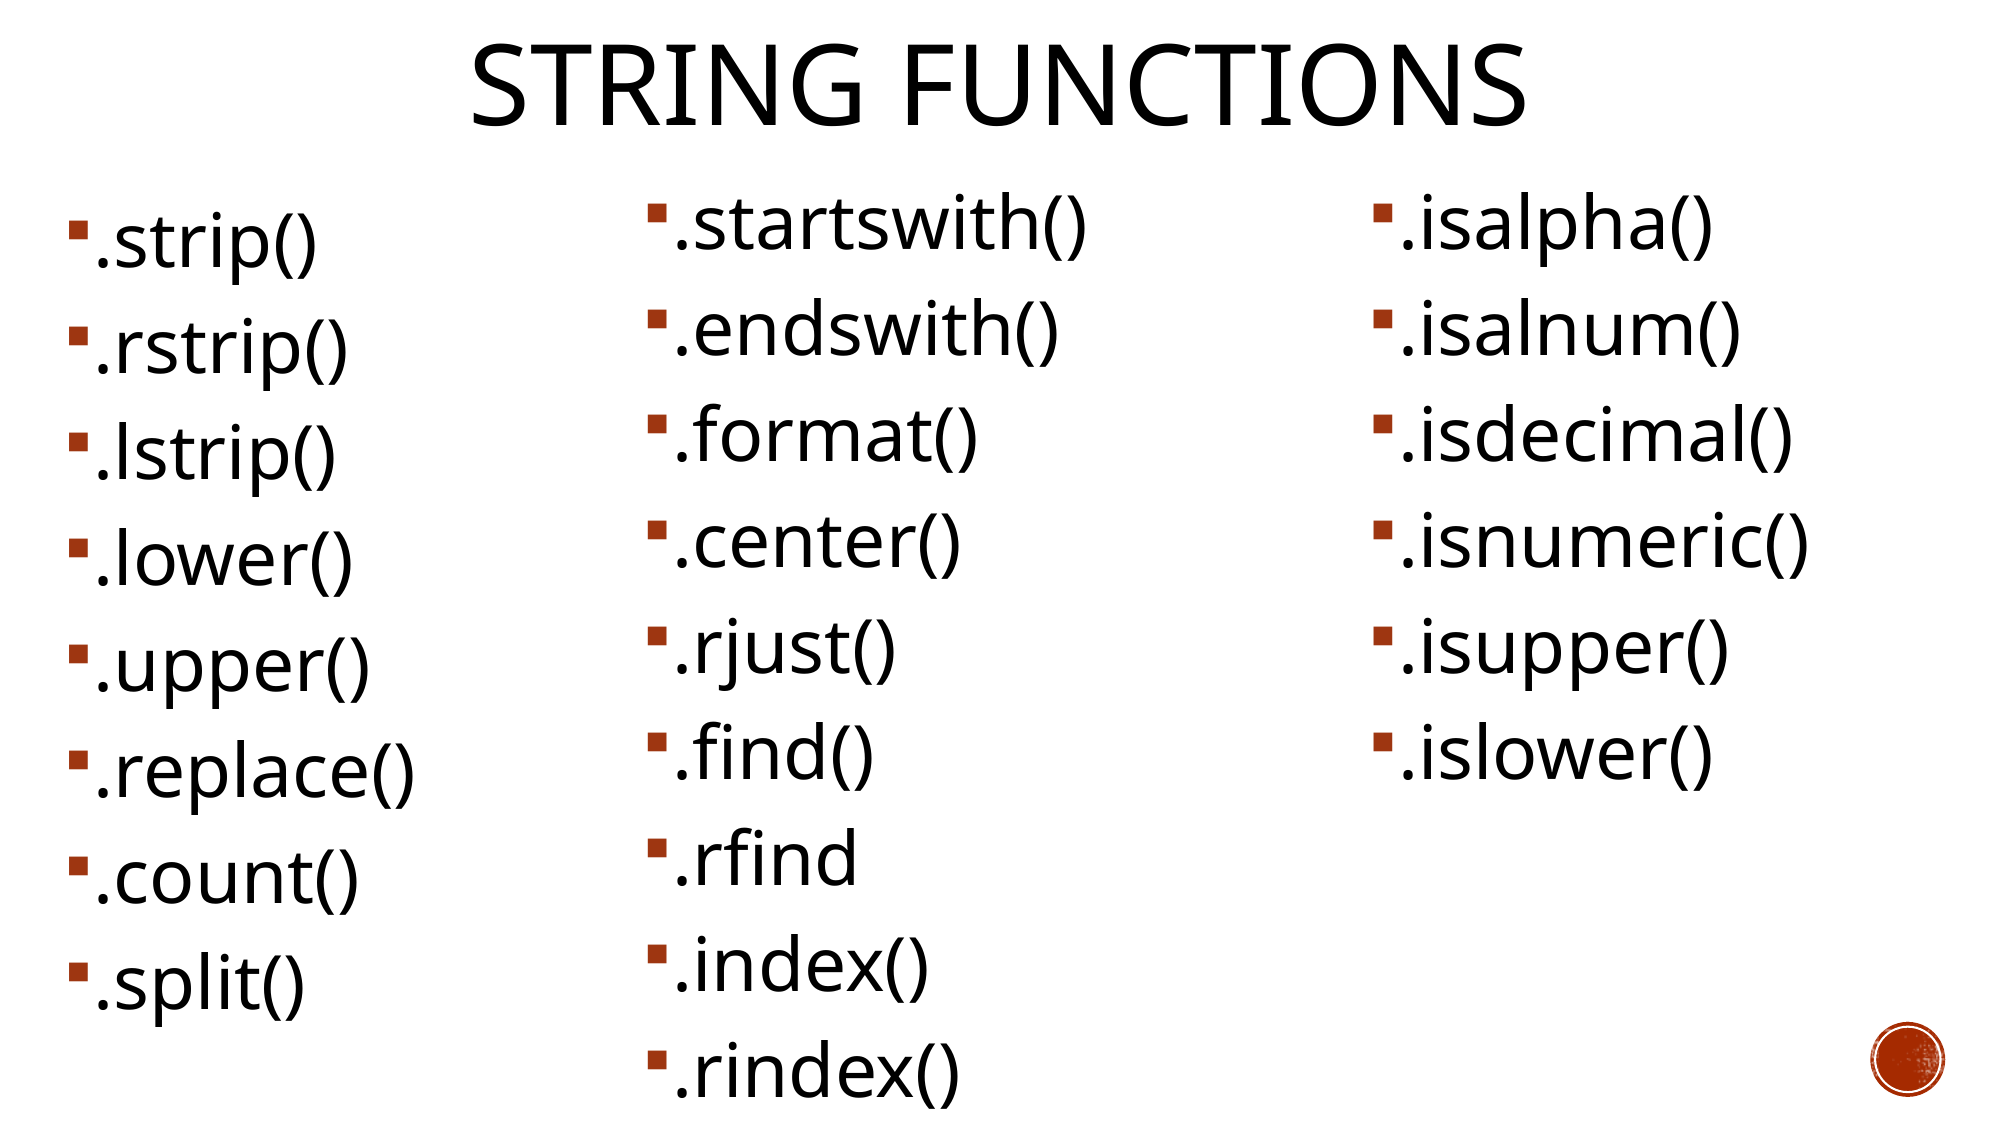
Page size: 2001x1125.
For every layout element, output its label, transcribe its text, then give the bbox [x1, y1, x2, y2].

title String functions [174, 15, 1825, 163]
text_box .startswith() .endswith() .format() .center() .rjust() .find() .rfind .index() .rindex() [627, 177, 1456, 1040]
list .strip() .rstrip() .lstrip() .lower() .upper() .replace() .count() .split() [48, 195, 627, 1022]
text_box .isalpha() .isalnum() .isdecimal() .isnumeric() .isupper() .islower() [1353, 177, 2000, 917]
